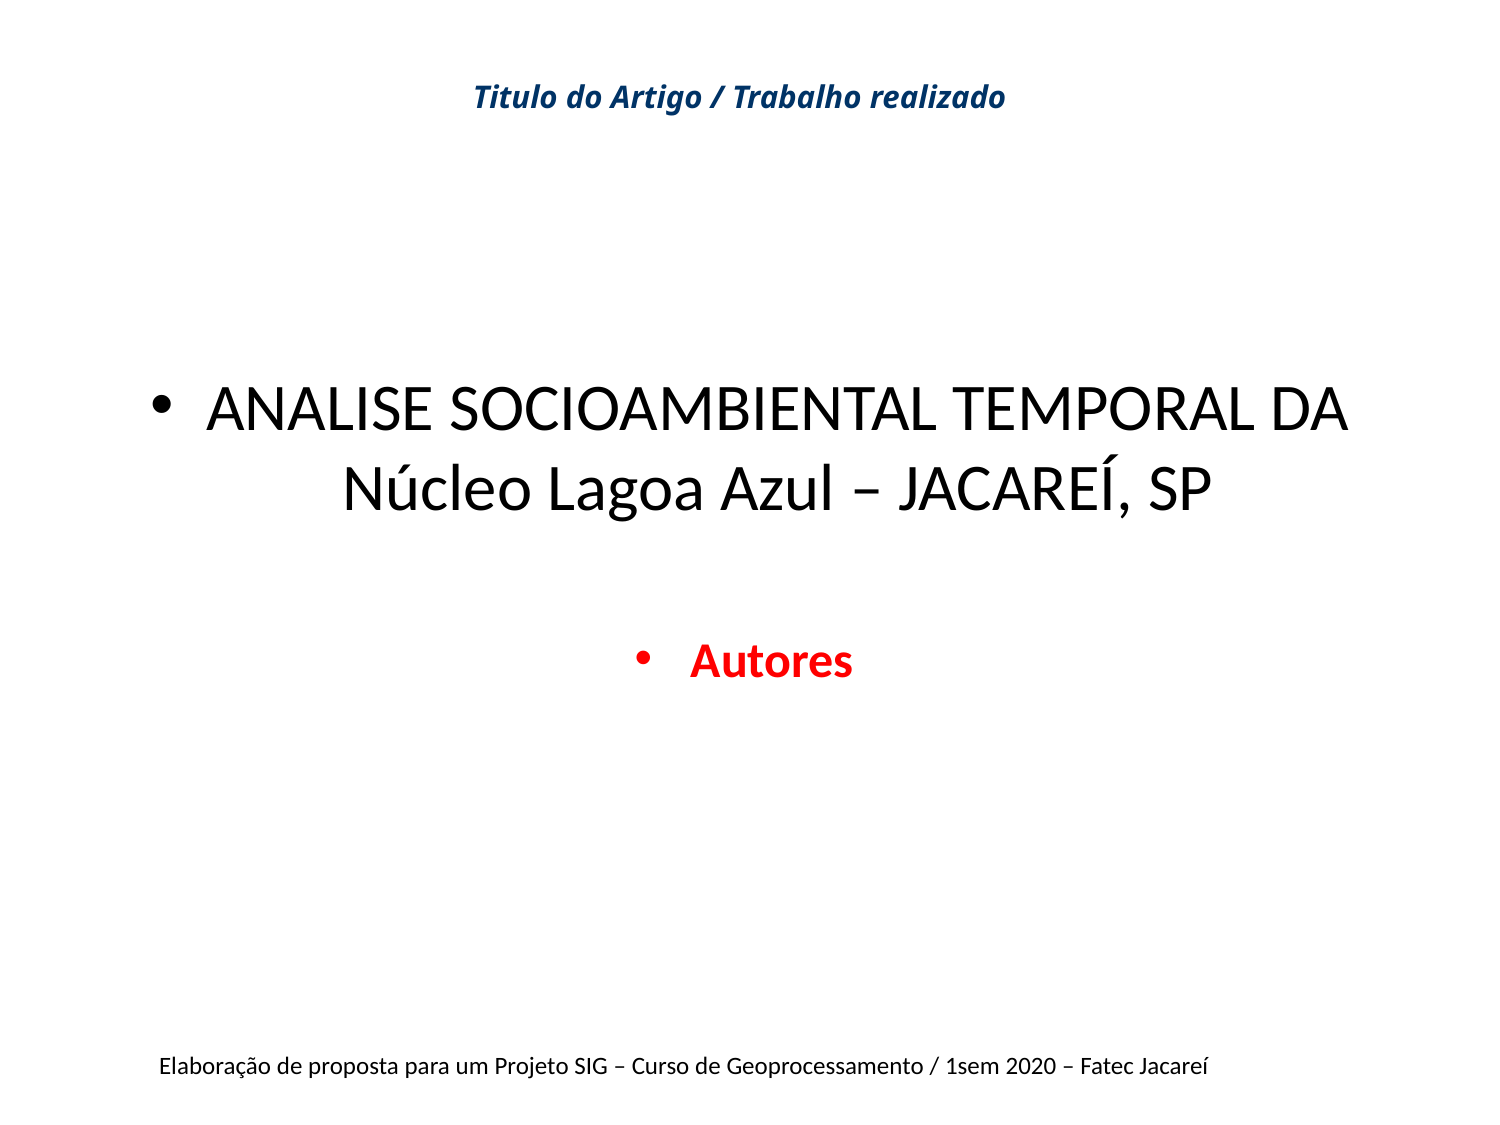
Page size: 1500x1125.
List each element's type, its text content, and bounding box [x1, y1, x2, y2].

text_box Elaboração de proposta para um Projeto SIG – Curso de Geoprocessamento / 1sem 2020 – Fatec Jacareí [144, 1042, 1383, 1087]
list ANALISE SOCIOAMBIENTAL TEMPORAL DA Núcleo Lagoa Azul – JACAREÍ, SP Autores [75, 262, 1425, 1005]
title Titulo do Artigo / Trabalho realizado [64, 30, 1415, 161]
